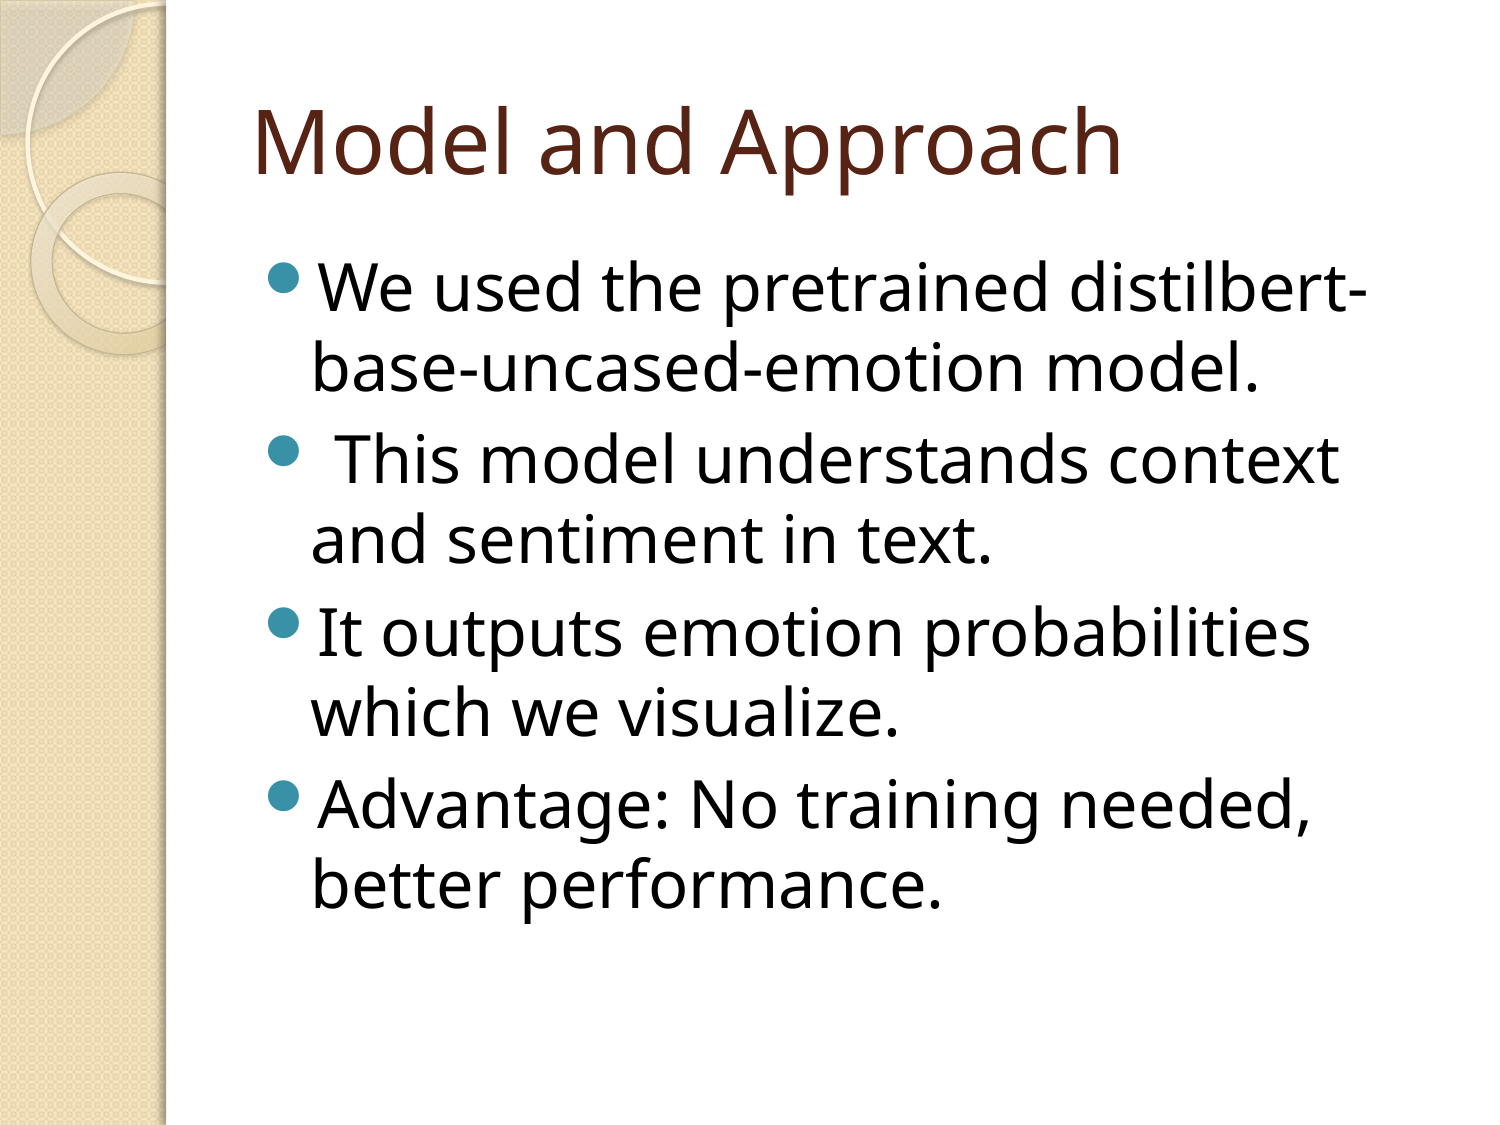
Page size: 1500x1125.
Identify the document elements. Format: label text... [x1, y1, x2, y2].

title Model and Approach [235, 45, 1466, 233]
list We used the pretrained distilbert-base-uncased-emotion model. This model understands context and sentiment in text. It outputs emotion probabilities which we visualize. Advantage: No training needed, better performance. [235, 237, 1466, 1025]
